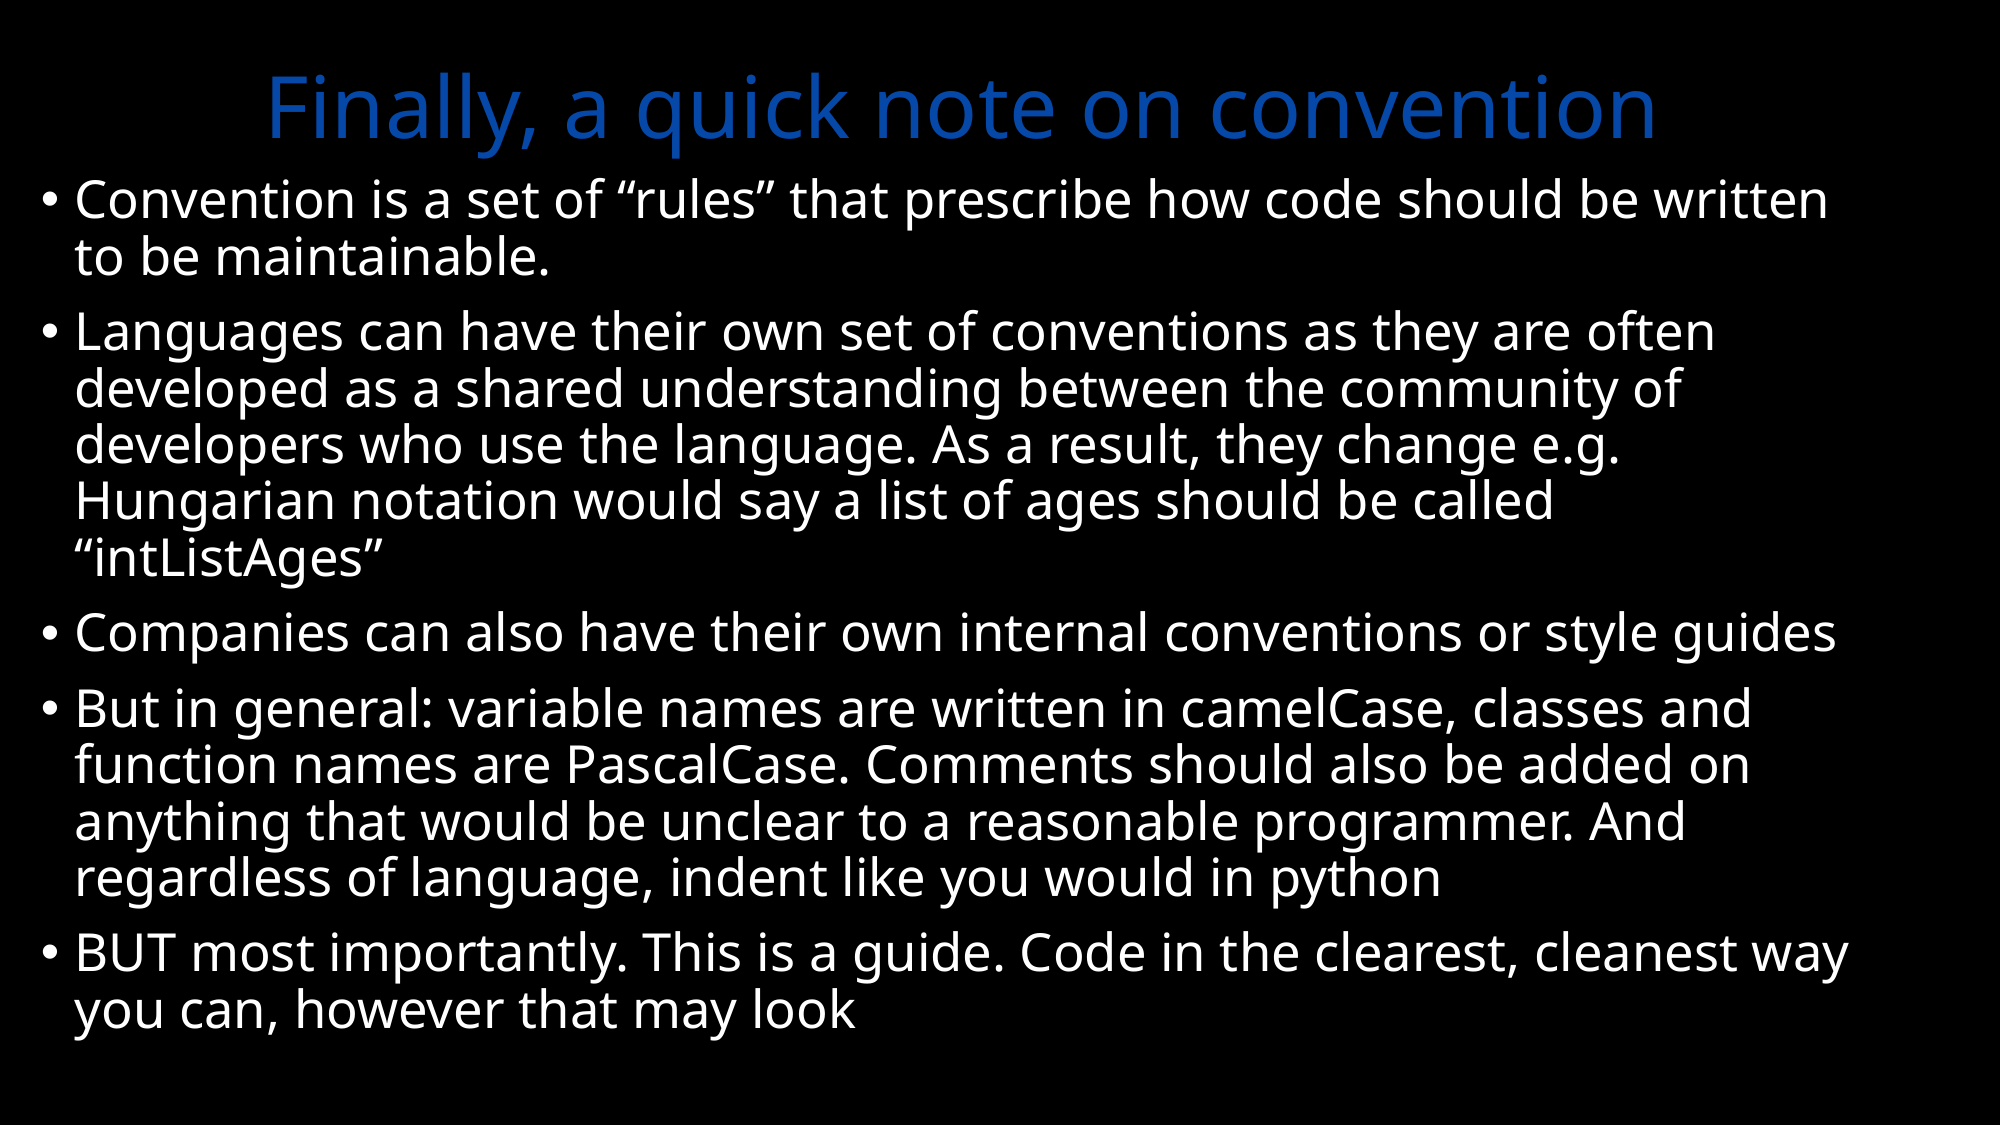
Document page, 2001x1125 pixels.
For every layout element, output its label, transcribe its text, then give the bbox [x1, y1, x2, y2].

list Convention is a set of “rules” that prescribe how code should be written to be maintainable. Languages can have their own set of conventions as they are often developed as a shared understanding between the community of developers who use the language. As a result, they change e.g. Hungarian notation would say a list of ages should be called “intListAges” Companies can also have their own internal conventions or style guides But in general: variable names are written in camelCase, classes and function names are PascalCase. Comments should also be added on anything that would be unclear to a reasonable programmer. And regardless of language, indent like you would in python BUT most importantly. This is a guide. Code in the clearest, cleanest way you can, however that may look [25, 166, 1886, 1104]
title Finally, a quick note on convention [249, 56, 1750, 166]
